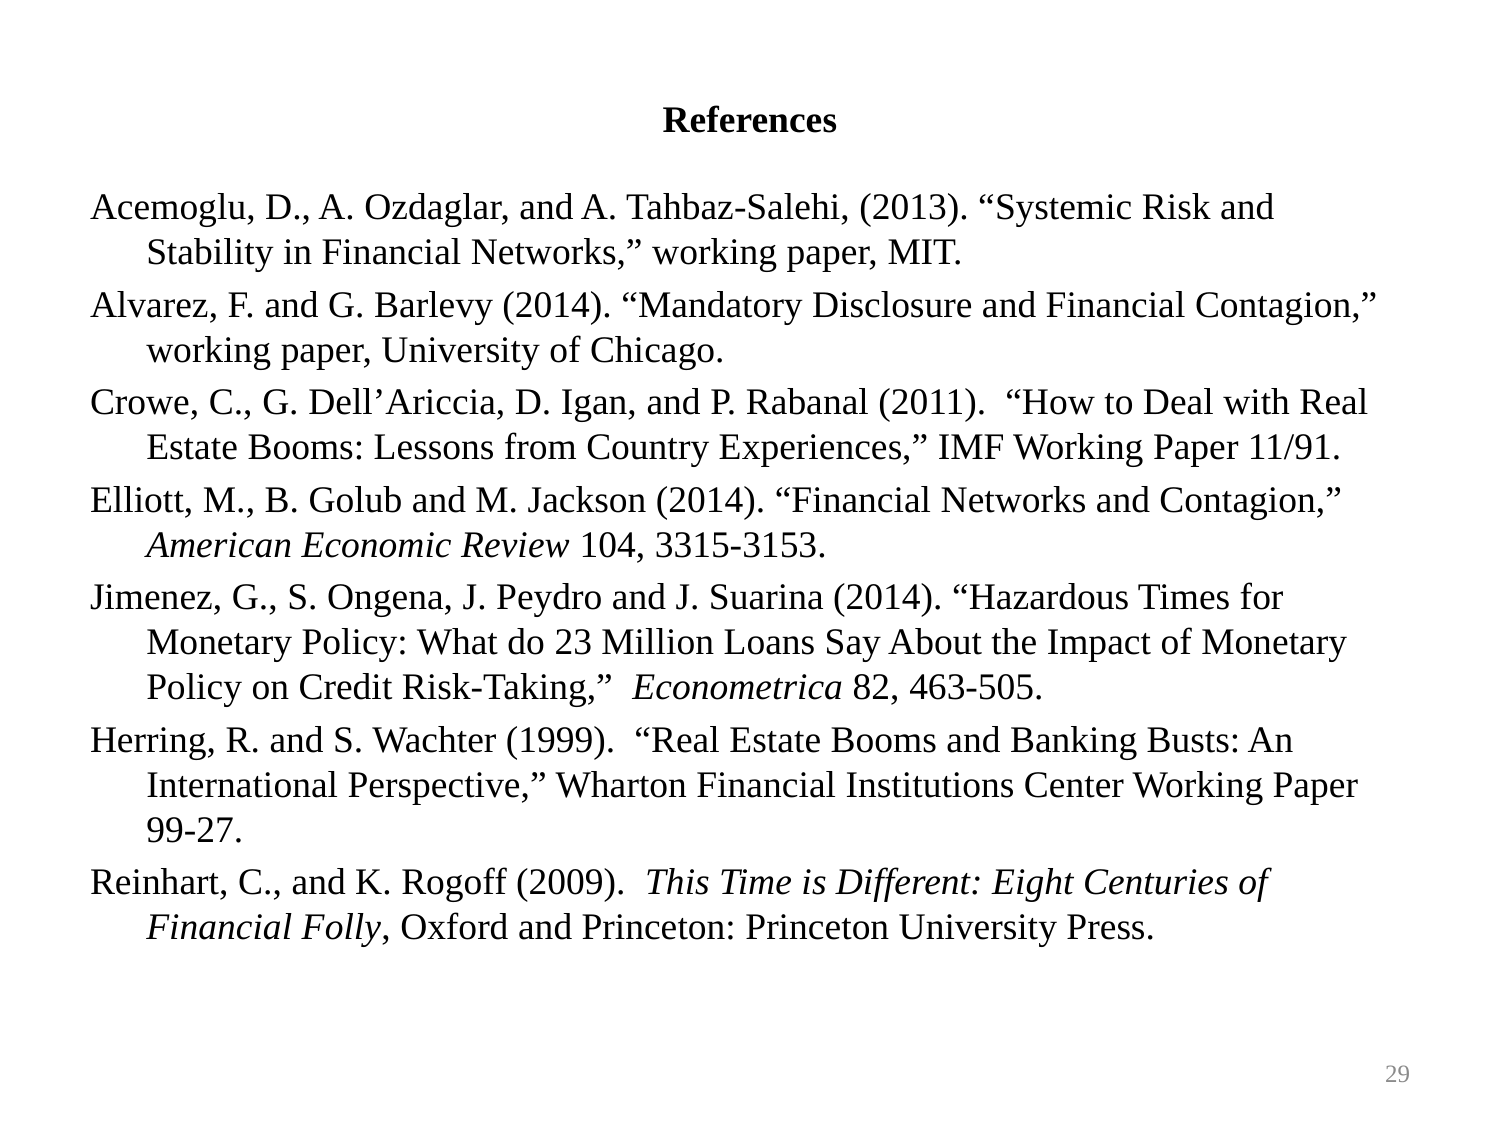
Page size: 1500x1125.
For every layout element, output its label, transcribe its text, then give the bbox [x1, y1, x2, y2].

slide_number 29 [1074, 1042, 1425, 1103]
list References Acemoglu, D., A. Ozdaglar, and A. Tahbaz-Salehi, (2013). “Systemic Risk and Stability in Financial Networks,” working paper, MIT. Alvarez, F. and G. Barlevy (2014). “Mandatory Disclosure and Financial Contagion,” working paper, University of Chicago. Crowe, C., G. Dell’Ariccia, D. Igan, and P. Rabanal (2011). “How to Deal with Real Estate Booms: Lessons from Country Experiences,” IMF Working Paper 11/91. Elliott, M., B. Golub and M. Jackson (2014). “Financial Networks and Contagion,” American Economic Review 104, 3315-3153. Jimenez, G., S. Ongena, J. Peydro and J. Suarina (2014). “Hazardous Times for Monetary Policy: What do 23 Million Loans Say About the Impact of Monetary Policy on Credit Risk-Taking,” Econometrica 82, 463-505. Herring, R. and S. Wachter (1999). “Real Estate Booms and Banking Busts: An International Perspective,” Wharton Financial Institutions Center Working Paper 99-27. Reinhart, C., and K. Rogoff (2009). This Time is Different: Eight Centuries of Financial Folly, Oxford and Princeton: Princeton University Press. [75, 87, 1425, 1005]
